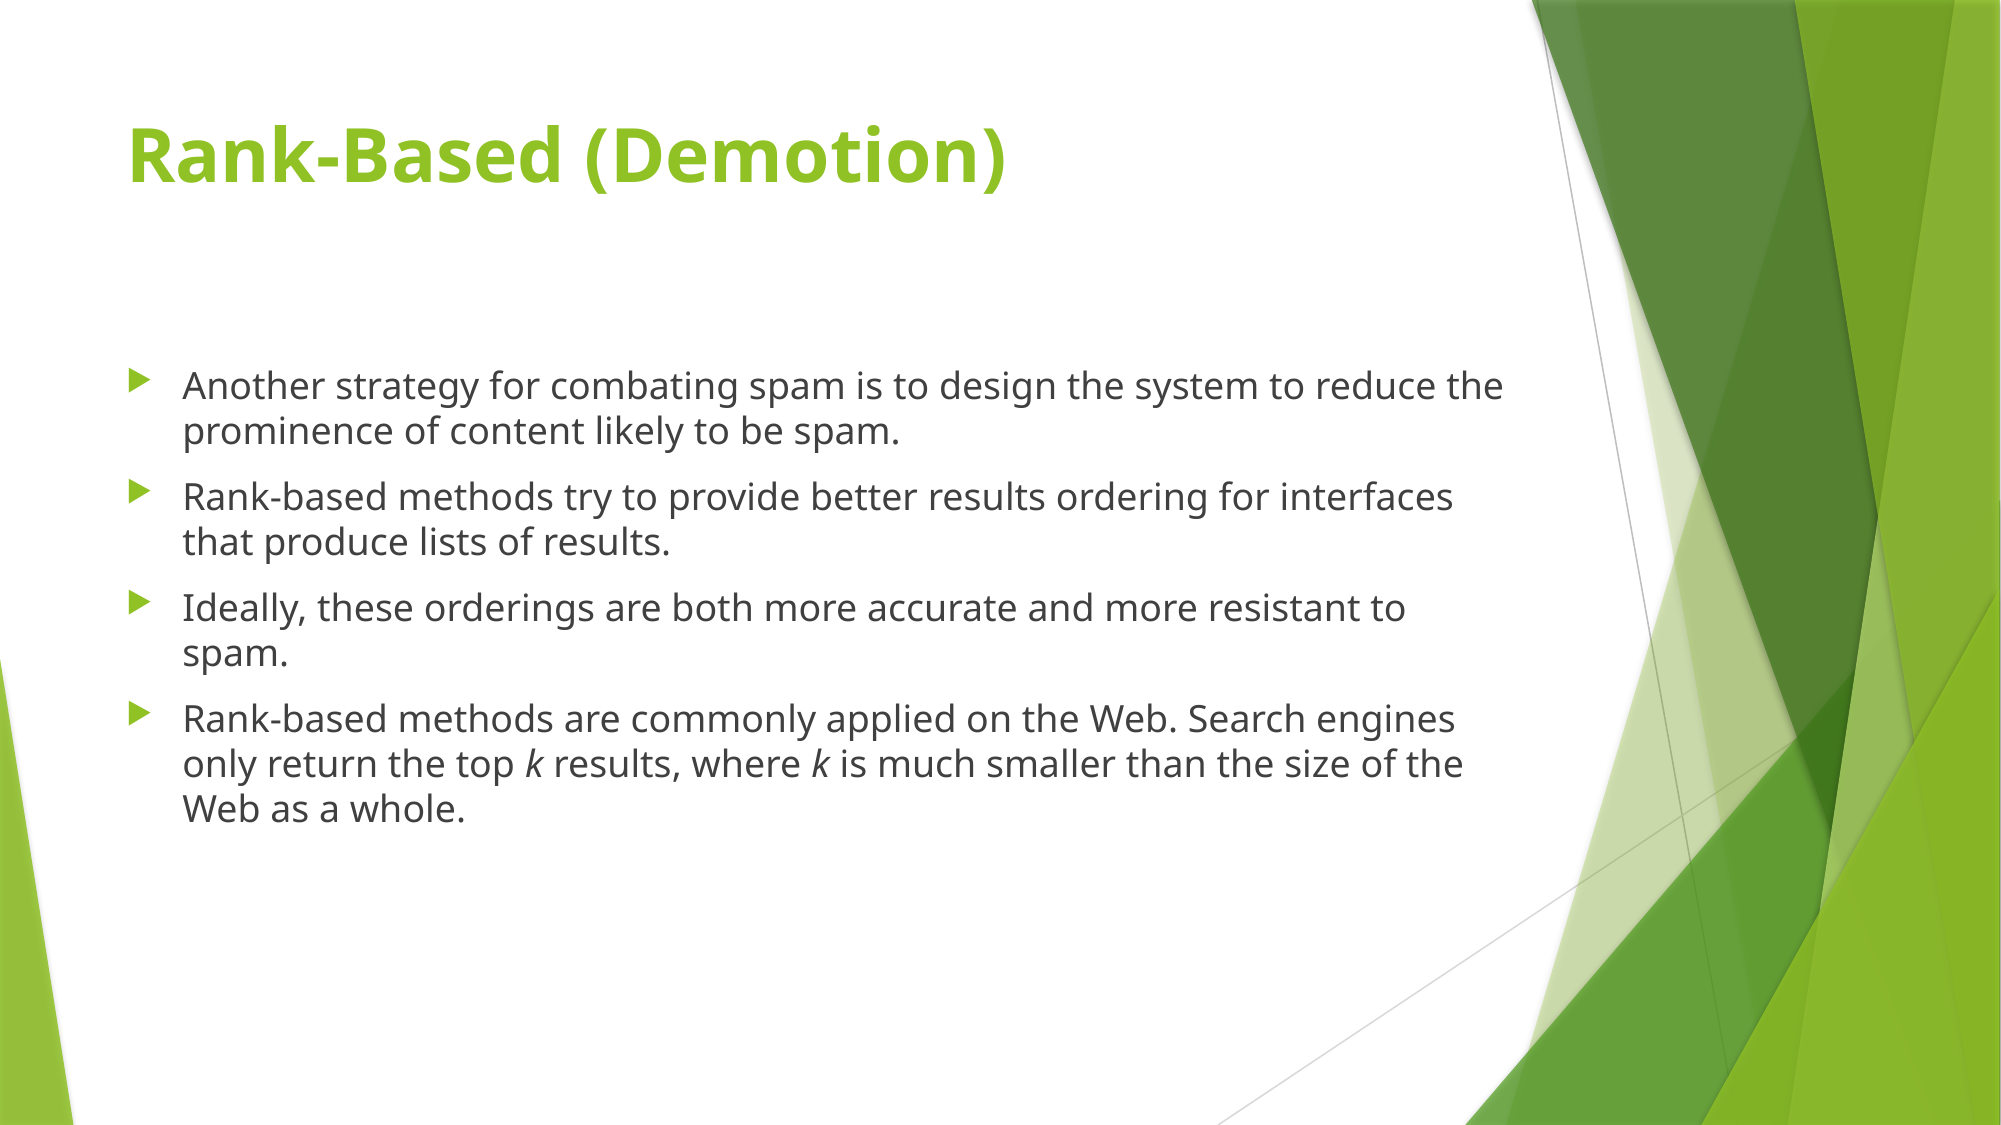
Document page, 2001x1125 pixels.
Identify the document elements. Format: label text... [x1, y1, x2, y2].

list Another strategy for combating spam is to design the system to reduce the prominence of content likely to be spam. Rank-based methods try to provide better results ordering for interfaces that produce lists of results. Ideally, these orderings are both more accurate and more resistant to spam. Rank-based methods are commonly applied on the Web. Search engines only return the top k results, where k is much smaller than the size of the Web as a whole. [111, 354, 1522, 992]
title Rank-Based (Demotion) [111, 99, 1522, 317]
